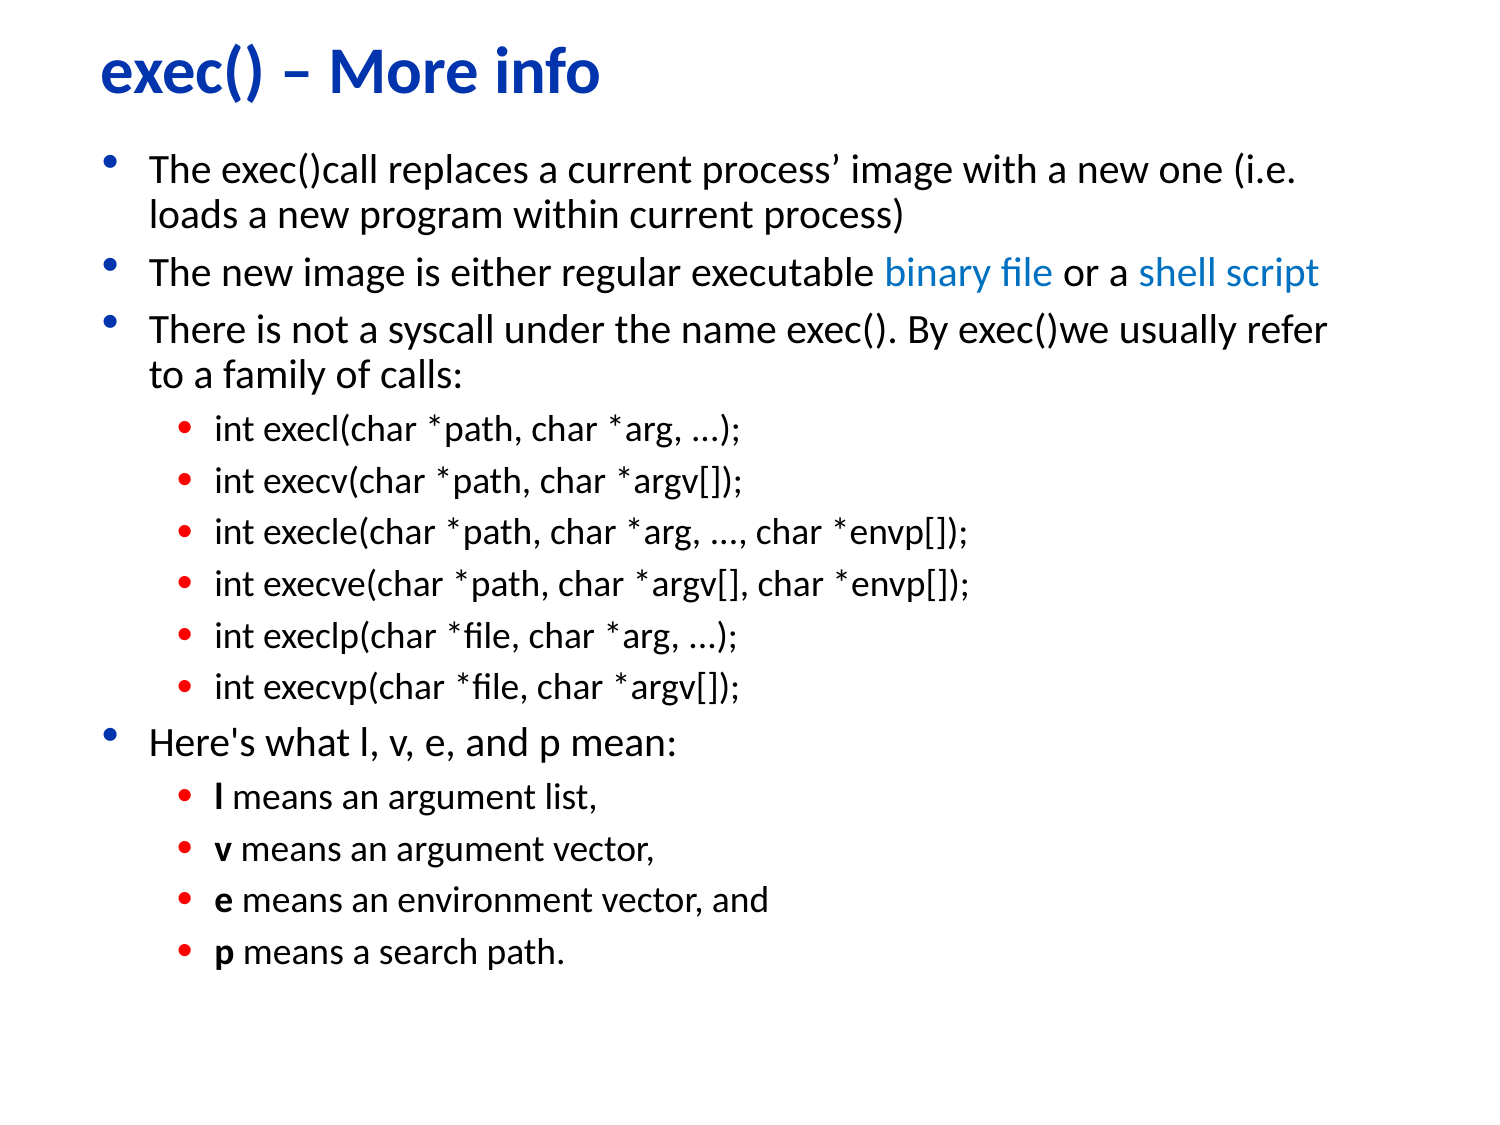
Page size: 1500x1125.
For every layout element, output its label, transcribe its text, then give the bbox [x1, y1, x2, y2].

title exec() – More info [85, 28, 1261, 117]
list The exec()call replaces a current process’ image with a new one (i.e. loads a new program within current process) The new image is either regular executable binary file or a shell script There is not a syscall under the name exec(). By exec()we usually refer to a family of calls: int execl(char *path, char *arg, ...); int execv(char *path, char *argv[]); int execle(char *path, char *arg, ..., char *envp[]); int execve(char *path, char *argv[], char *envp[]); int execlp(char *file, char *arg, ...); int execvp(char *file, char *argv[]); Here's what l, v, e, and p mean: l means an argument list, v means an argument vector, e means an environment vector, and p means a search path. [86, 77, 1387, 1047]
